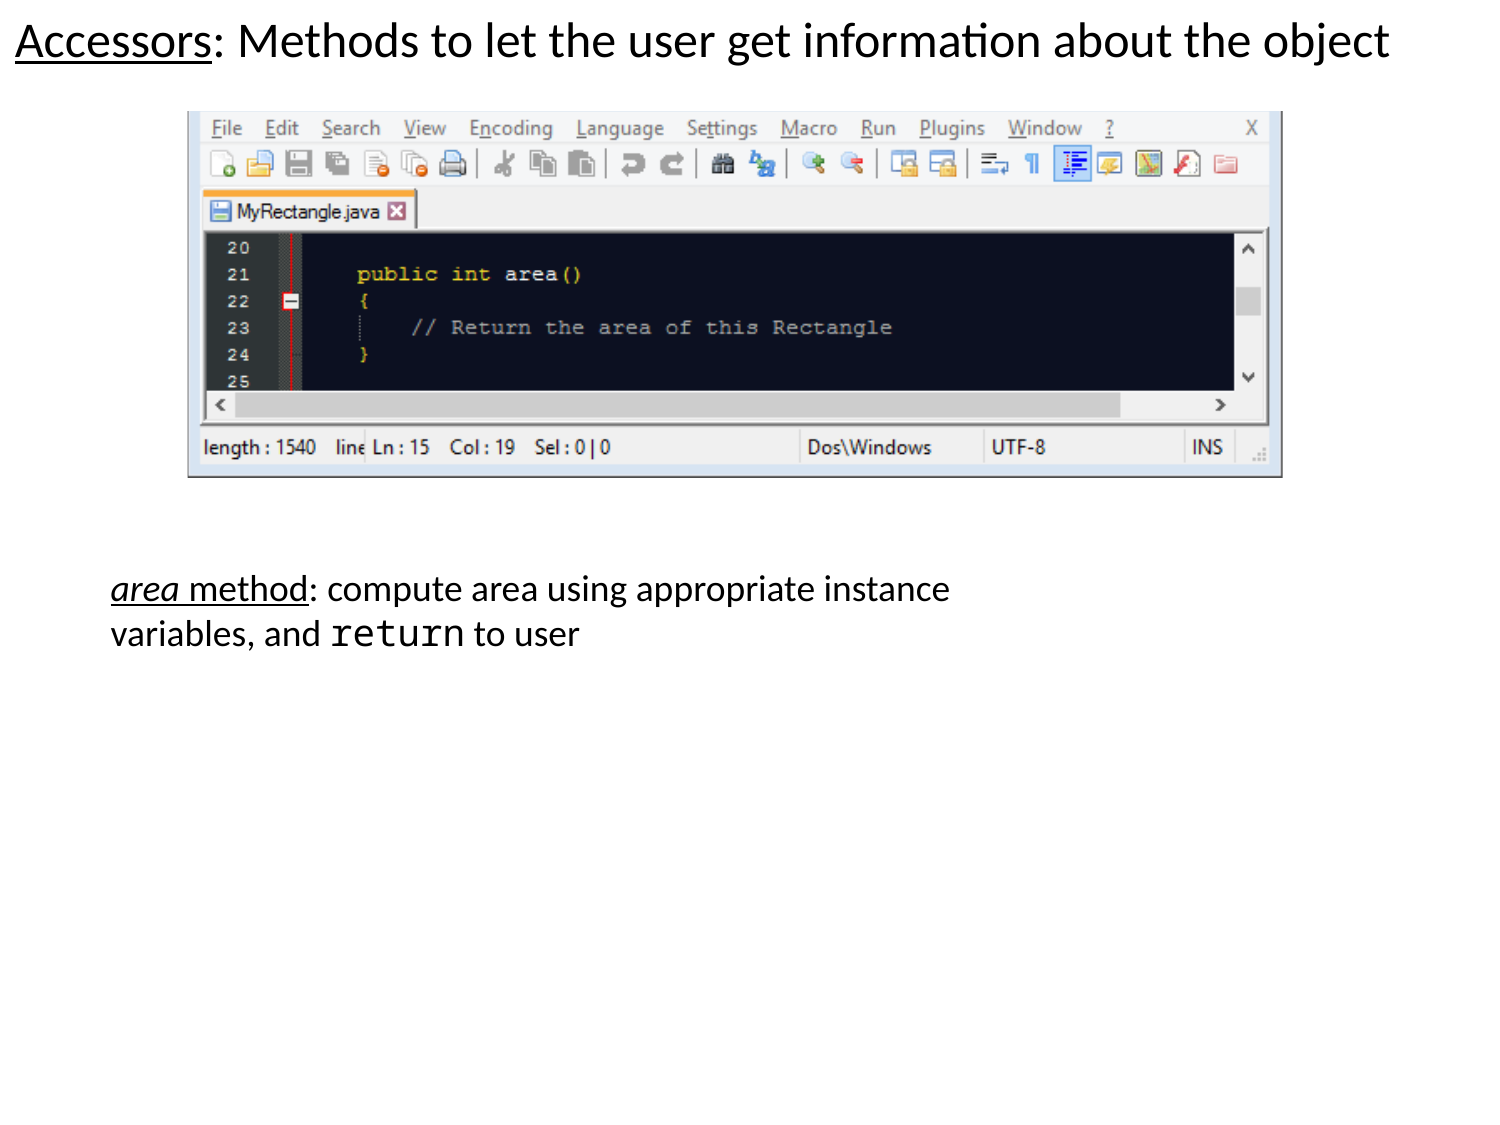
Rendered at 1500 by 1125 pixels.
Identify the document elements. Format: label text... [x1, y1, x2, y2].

picture [187, 111, 1283, 479]
text_box Accessors: Methods to let the user get information about the object [0, 0, 1471, 75]
text_box area method: compute area using appropriate instance variables, and return to user [95, 556, 1031, 662]
